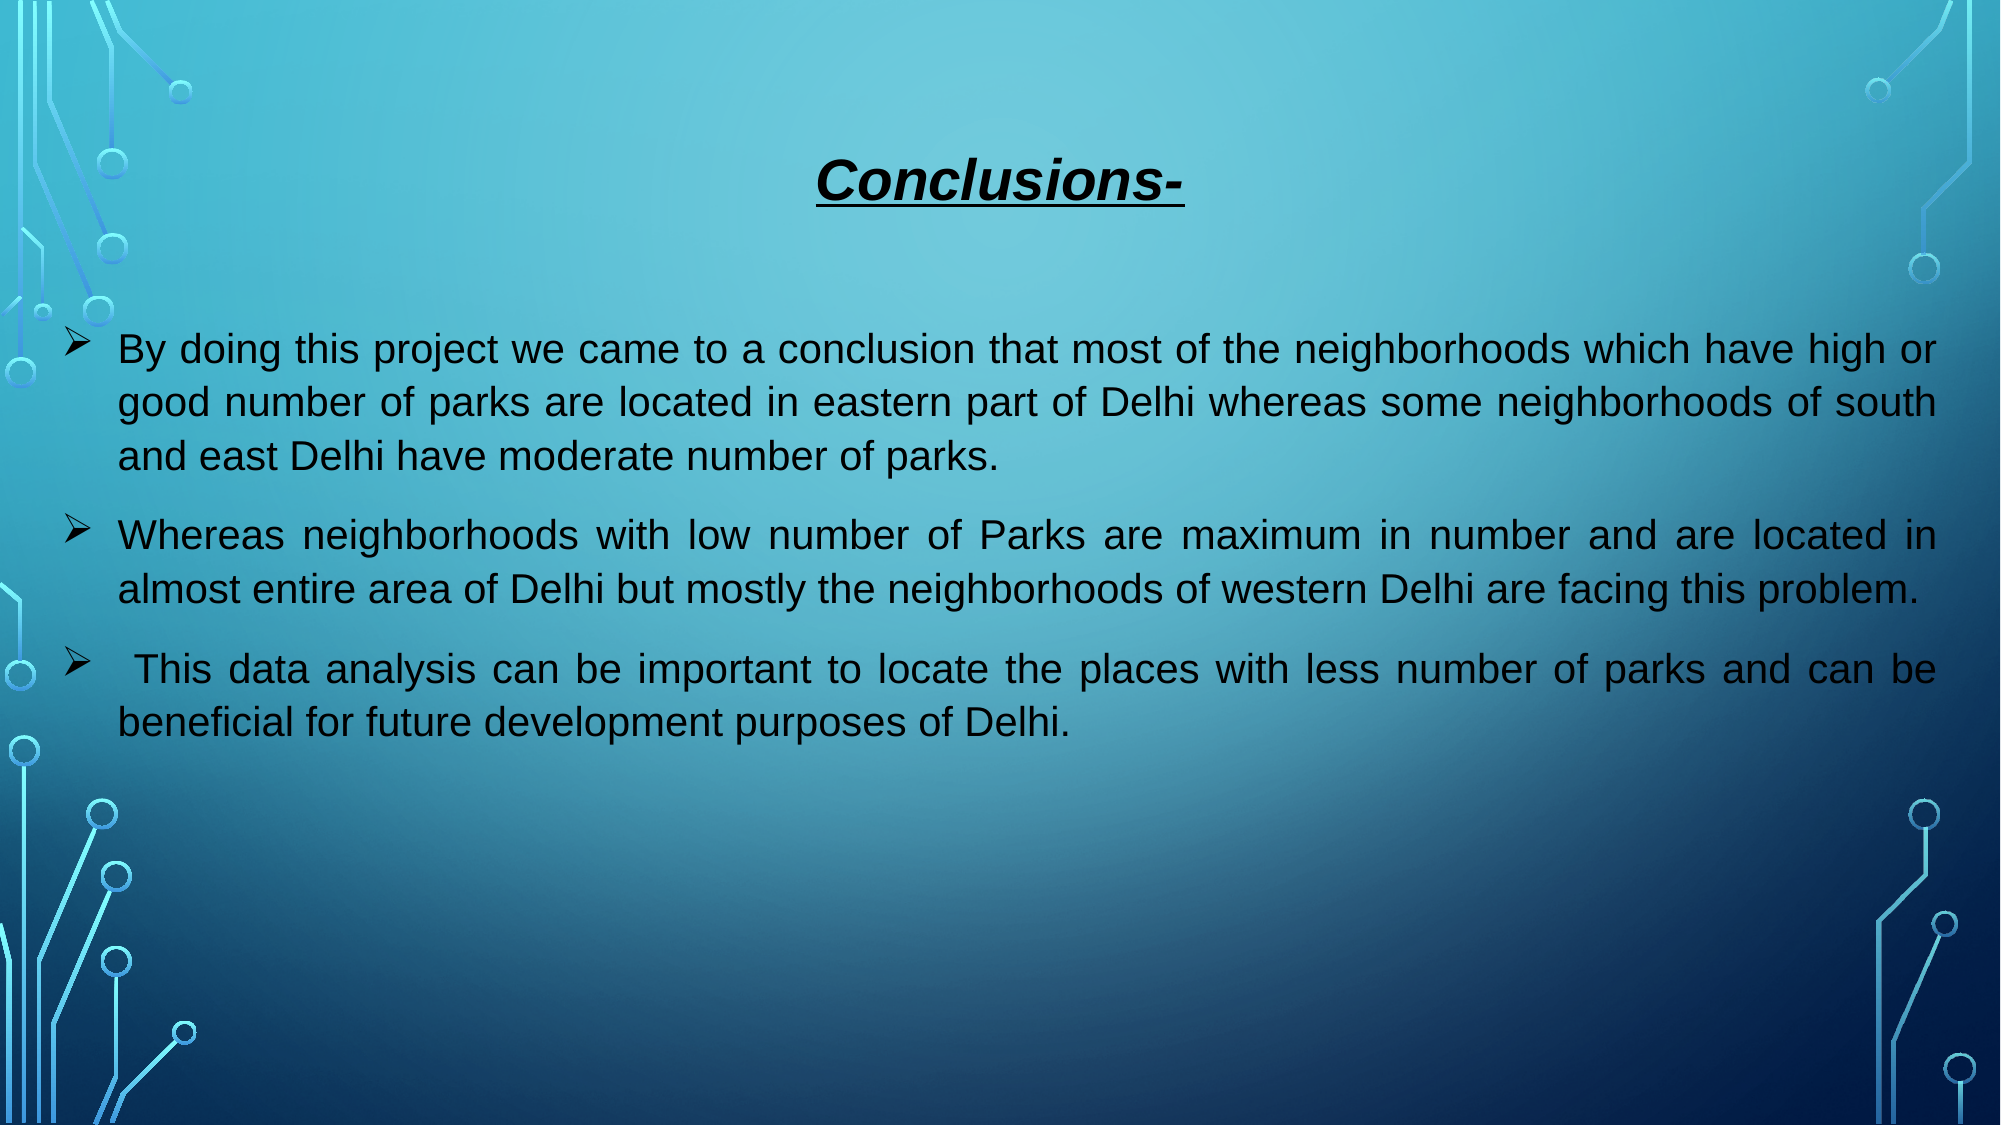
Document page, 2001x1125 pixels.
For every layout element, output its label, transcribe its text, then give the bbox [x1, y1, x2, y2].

text_box Conclusions- By doing this project we came to a conclusion that most of the neighborhoods which have high or good number of parks are located in eastern part of Delhi whereas some neighborhoods of south and east Delhi have moderate number of parks. Whereas neighborhoods with low number of Parks are maximum in number and are located in almost entire area of Delhi but mostly the neighborhoods of western Delhi are facing this problem. This data analysis can be important to locate the places with less number of parks and can be beneficial for future development purposes of Delhi. [46, 130, 1954, 753]
